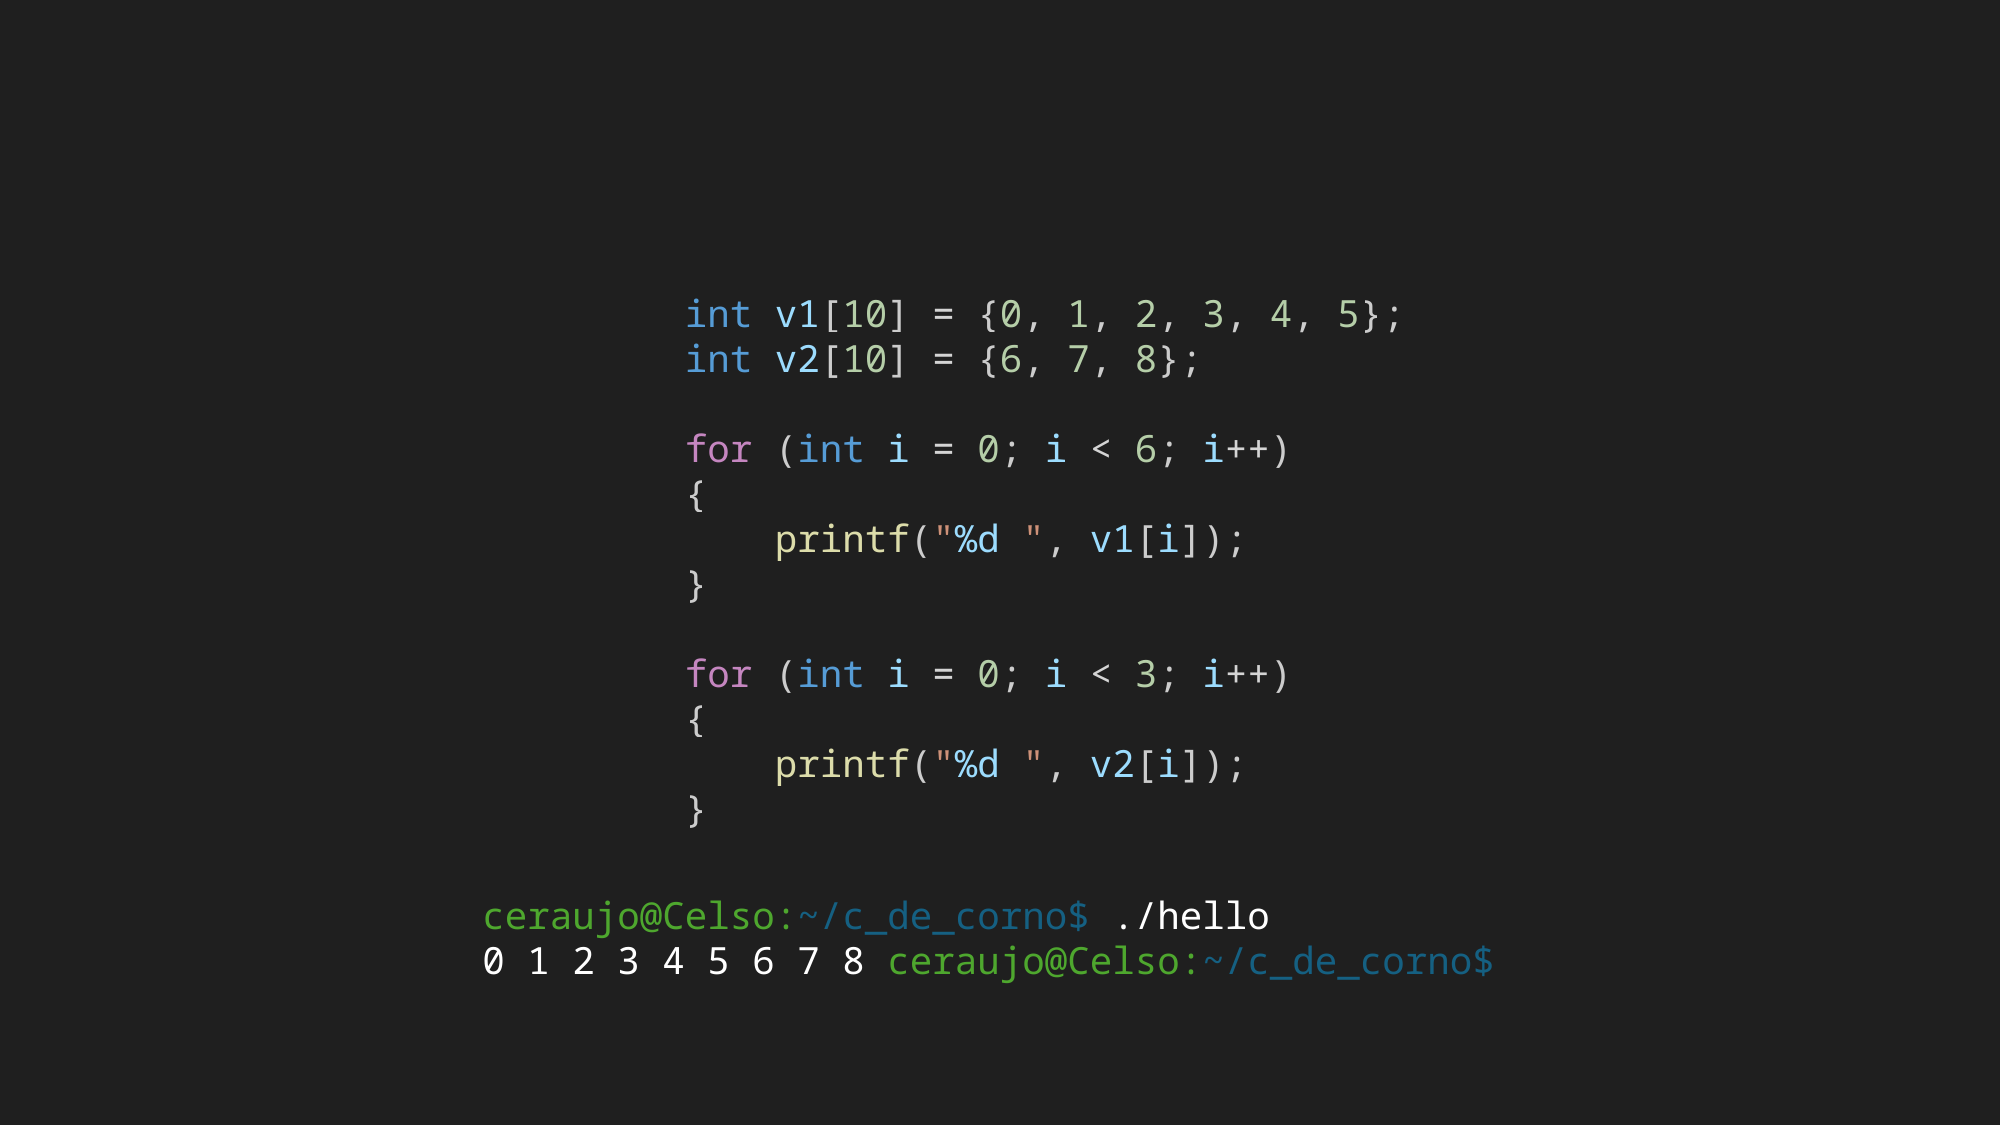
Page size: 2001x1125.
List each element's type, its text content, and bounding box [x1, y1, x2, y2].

text_box ceraujo@Celso:~/c_de_corno$ ./hello 0 1 2 3 4 5 6 7 8 ceraujo@Celso:~/c_de_corno$ [467, 884, 1533, 990]
text_box int v1[10] = {0, 1, 2, 3, 4, 5}; int v2[10] = {6, 7, 8}; for (int i = 0; i < 6; i++) { printf("%d ", v1[i]); } for (int i = 0; i < 3; i++) { printf("%d ", v2[i]); } [580, 282, 1420, 837]
